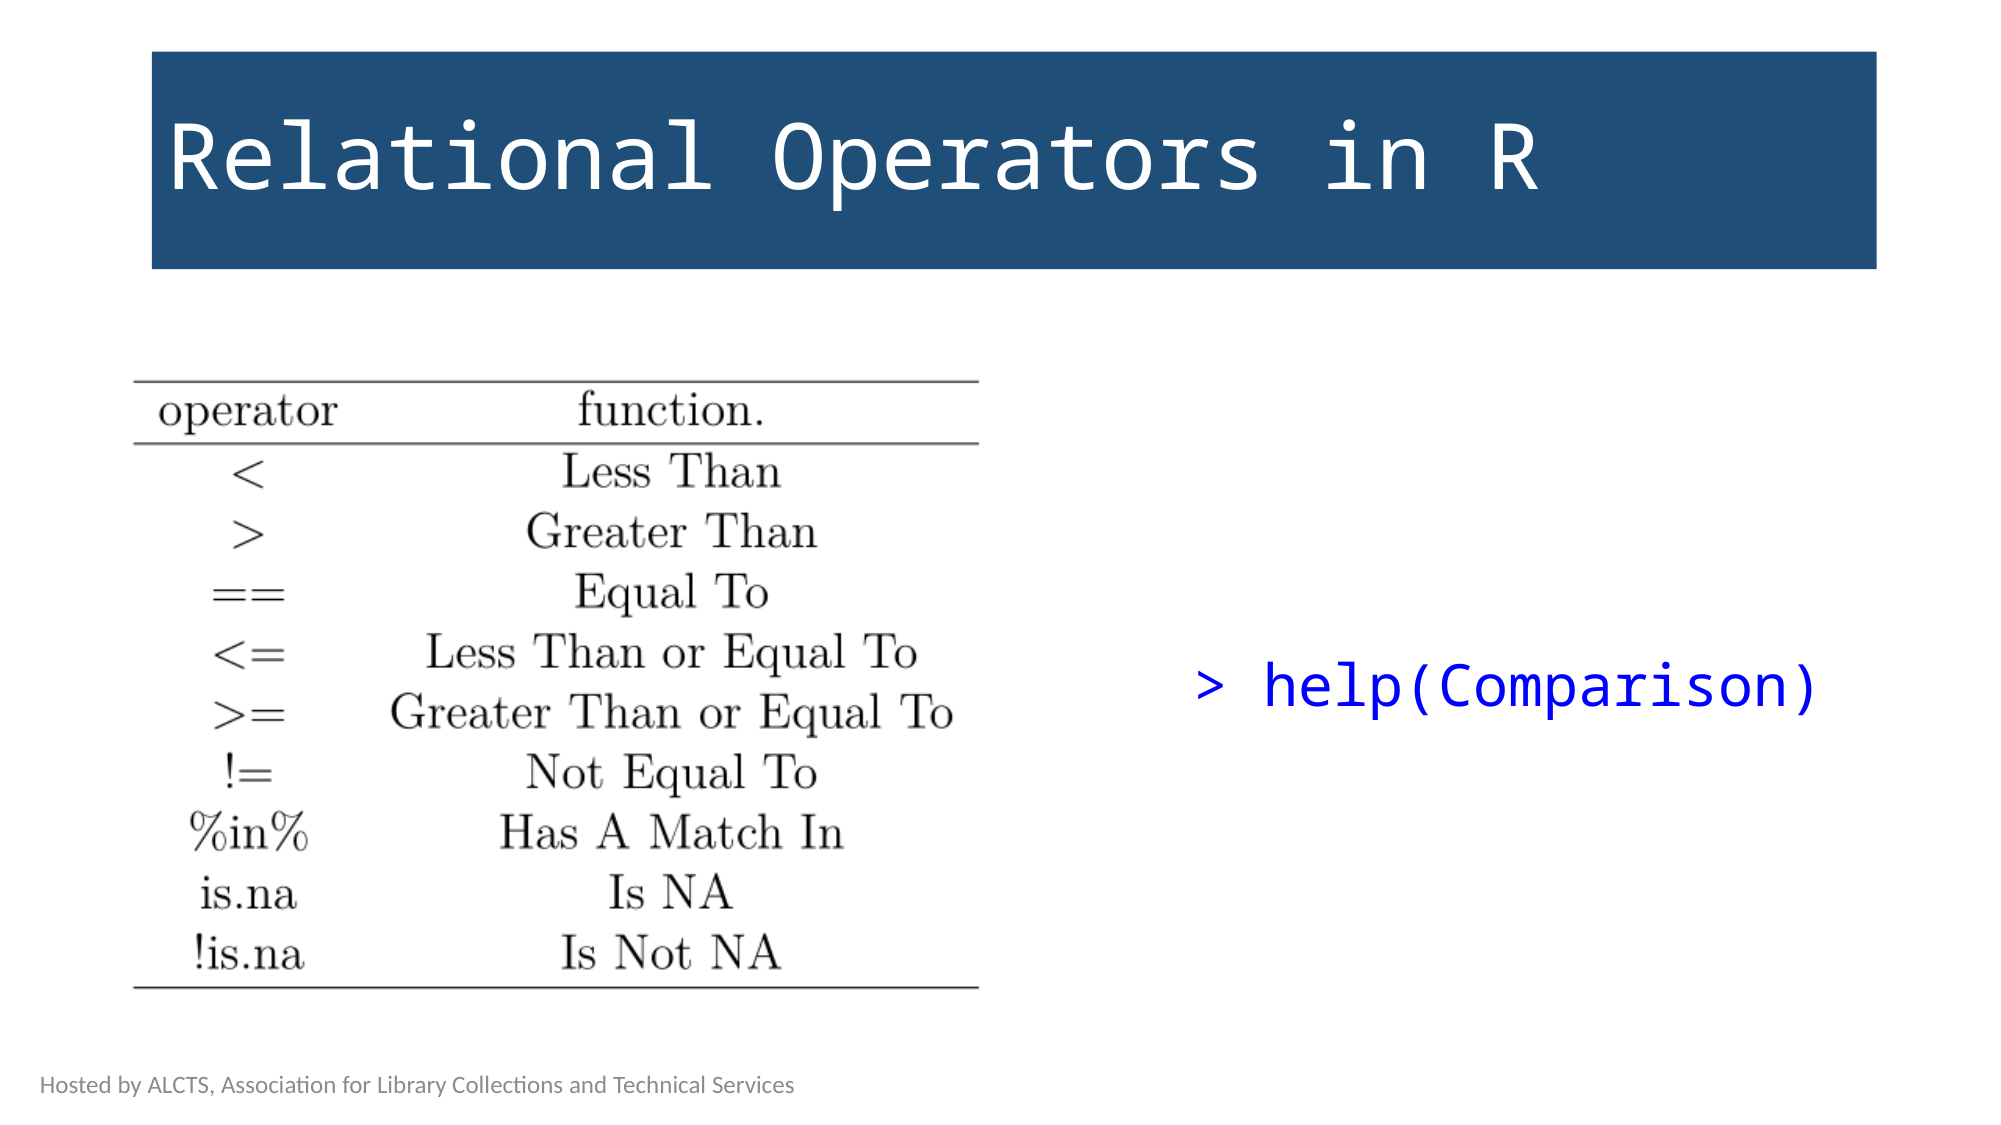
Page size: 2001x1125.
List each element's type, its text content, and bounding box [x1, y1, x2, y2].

footer Hosted by ALCTS, Association for Library Collections and Technical Services [24, 1053, 879, 1114]
title Relational Operators in R [151, 51, 1877, 270]
text_box > help(Comparison) [1179, 640, 1874, 726]
picture [106, 355, 1015, 1013]
